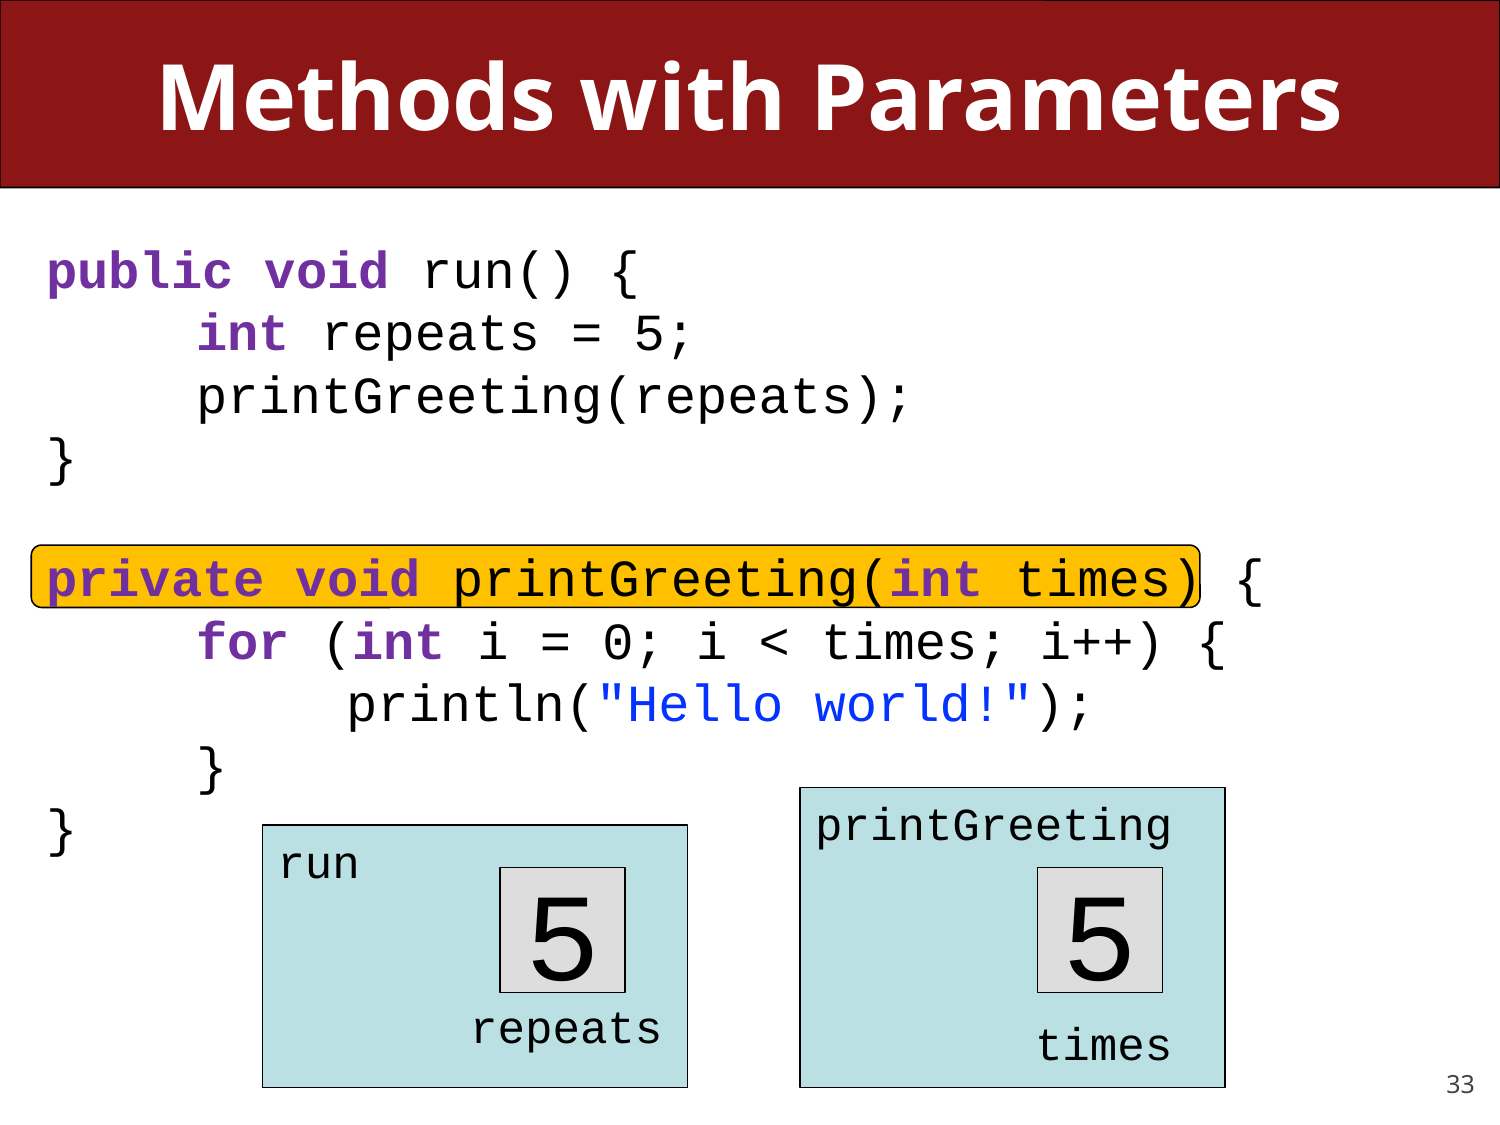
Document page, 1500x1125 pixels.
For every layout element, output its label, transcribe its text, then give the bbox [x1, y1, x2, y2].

text_box public void run() { int repeats = 5; printGreeting(repeats); } [31, 228, 932, 494]
title Methods with Parameters [75, 0, 1425, 188]
text_box private void printGreeting(int times) { for (int i = 0; i < times; i++) { println("Hello world!"); } } [31, 537, 1469, 865]
text_box 5 [1037, 867, 1163, 993]
text_box 5 [500, 867, 625, 993]
text_box printGreeting times [800, 787, 1225, 1088]
text_box run repeats [262, 825, 688, 1088]
